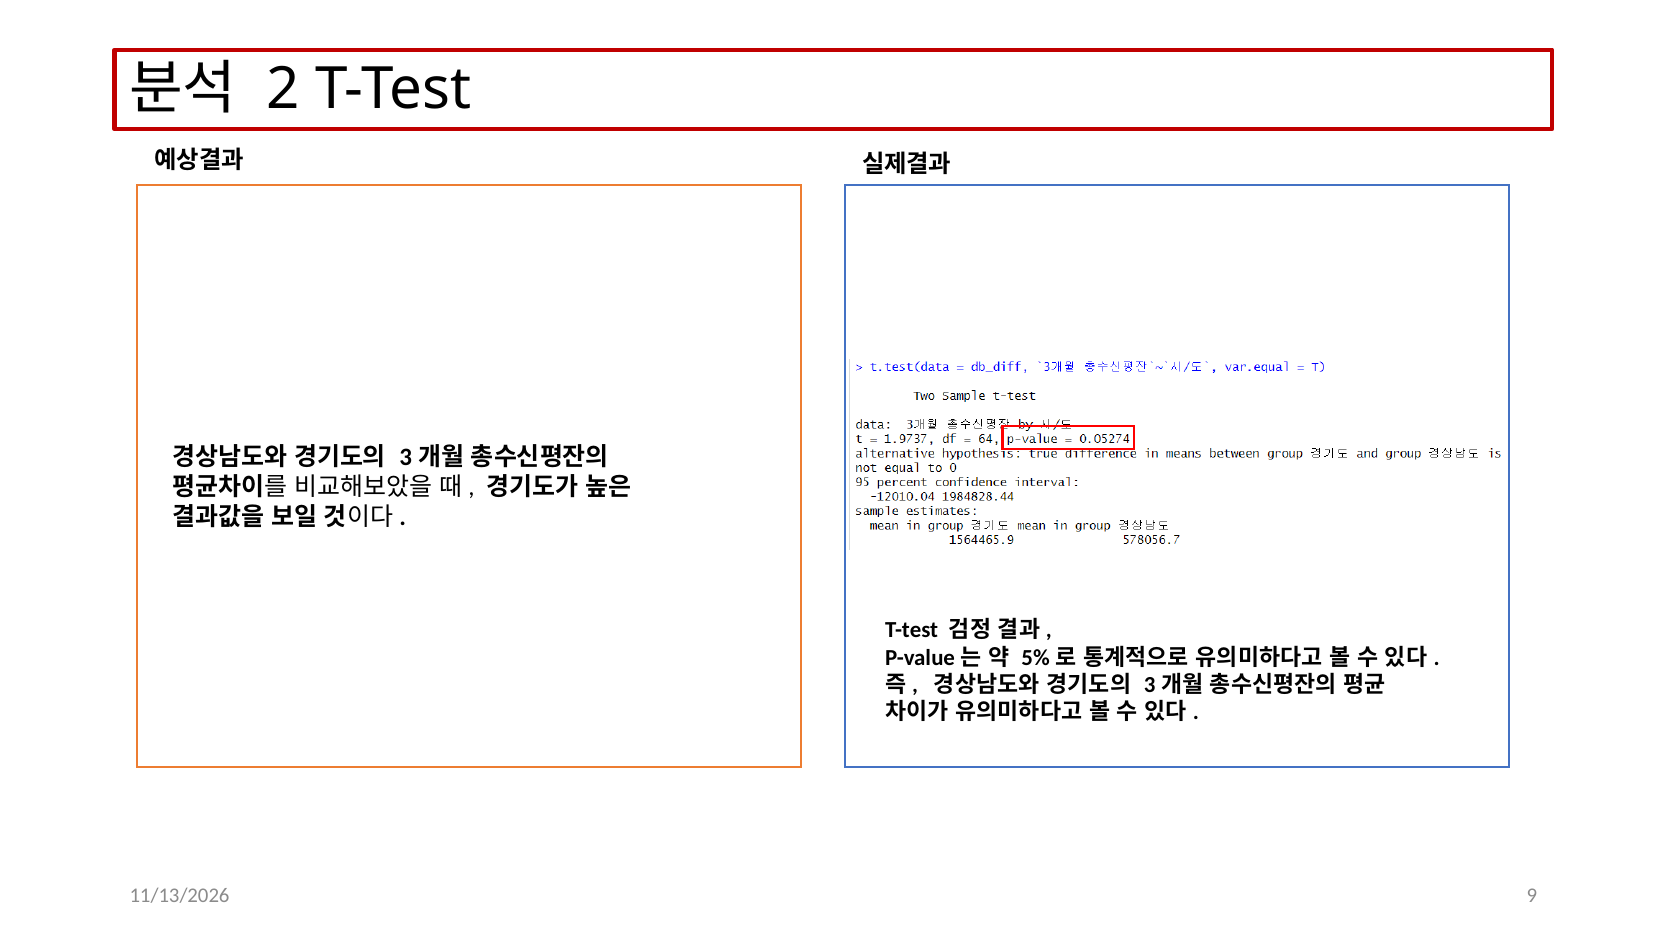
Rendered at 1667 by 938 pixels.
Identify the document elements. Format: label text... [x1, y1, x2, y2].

text_box 경상남도와 경기도의 3개월 총수신평잔의 평균차이를 비교해보았을 때, 경기도가 높은 결과값을 보일 것이다. [157, 433, 731, 538]
text_box [136, 184, 802, 768]
title 분석 2 T-Test [112, 48, 1554, 131]
text_box [844, 184, 1510, 768]
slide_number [114, 868, 490, 919]
text_box T-test 검정 결과, P-value는 약 5%로 통계적으로 유의미하다고 볼 수 있다. 즉, 경상남도와 경기도의 3개월 총수신평잔의 평균 차이가 유의미하다고 볼 수 있다. [870, 607, 1461, 732]
text_box 예상결과 [139, 137, 259, 182]
text_box 실제결과 [847, 140, 967, 185]
slide_number 9 [1177, 868, 1553, 919]
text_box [849, 359, 1505, 550]
